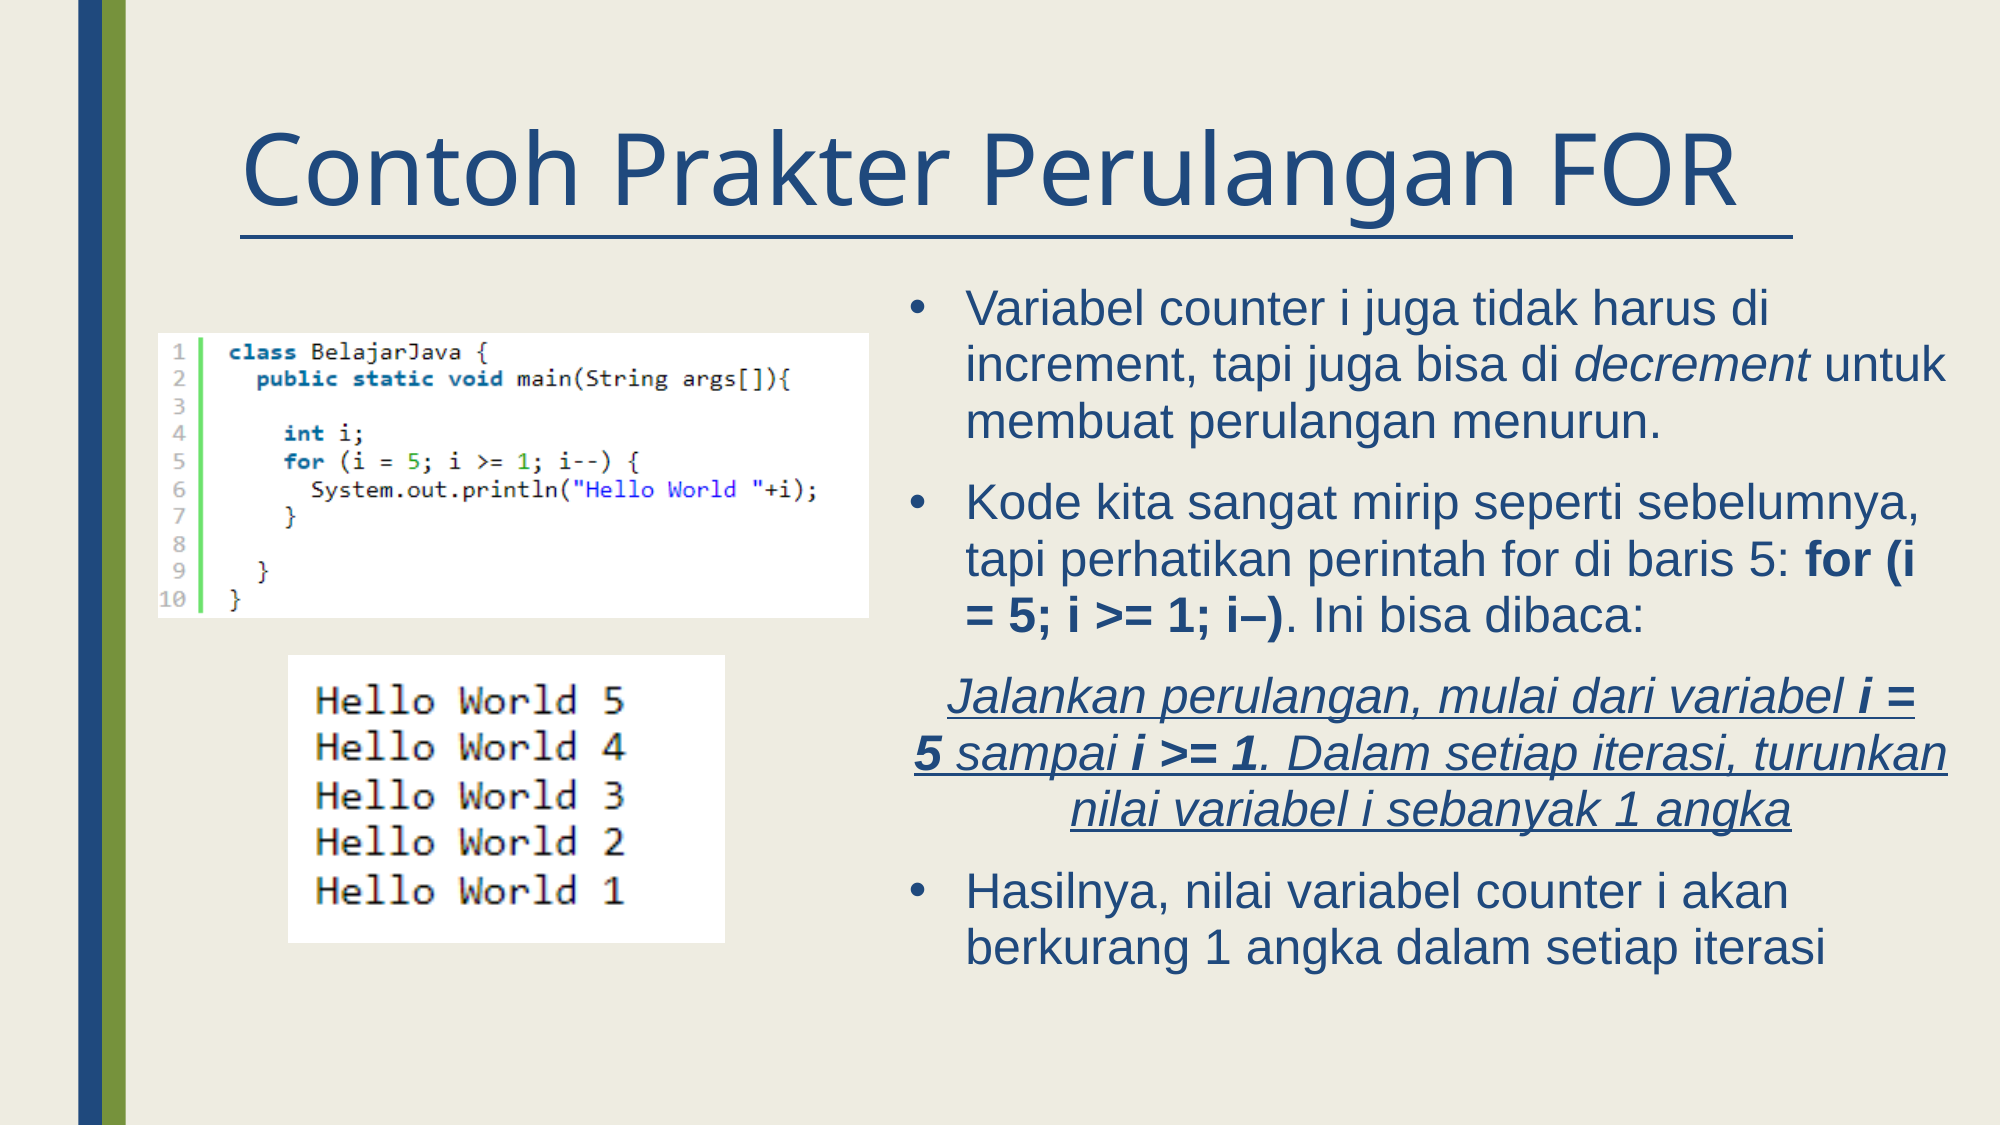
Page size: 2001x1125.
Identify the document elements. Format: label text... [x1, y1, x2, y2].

list Variabel counter i juga tidak harus di increment, tapi juga bisa di decrement untuk membuat perulangan menurun. Kode kita sangat mirip seperti sebelumnya, tapi perhatikan perintah for di baris 5: for (i = 5; i >= 1; i–). Ini bisa dibaca: Jalankan perulangan, mulai dari variabel i = 5 sampai i >= 1. Dalam setiap iterasi, turunkan nilai variabel i sebanyak 1 angka Hasilnya, nilai variabel counter i akan berkurang 1 angka dalam setiap iterasi [894, 272, 1969, 1125]
picture [288, 655, 725, 943]
title Contoh Prakter Perulangan FOR [225, 112, 1800, 231]
picture [157, 333, 869, 618]
